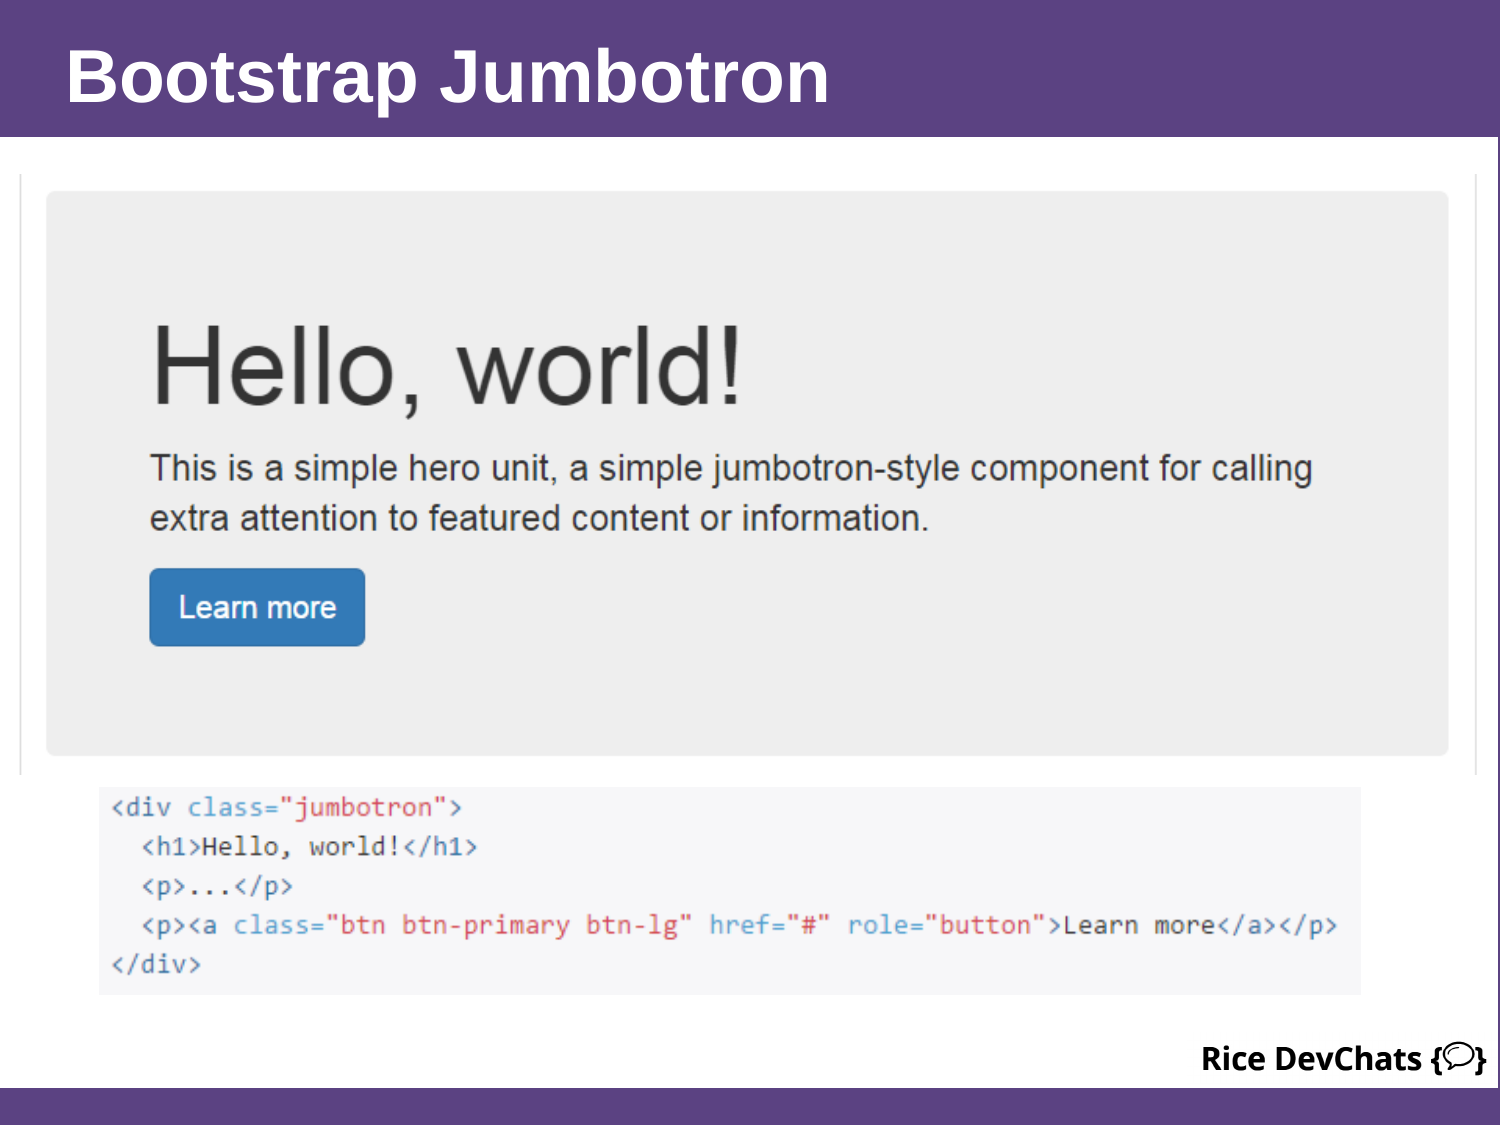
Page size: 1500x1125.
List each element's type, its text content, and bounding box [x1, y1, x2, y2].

text_box [0, 135, 1500, 1090]
picture [1187, 1032, 1498, 1084]
title Bootstrap Jumbotron [50, 20, 1400, 125]
picture [99, 787, 1361, 995]
picture [9, 174, 1491, 775]
